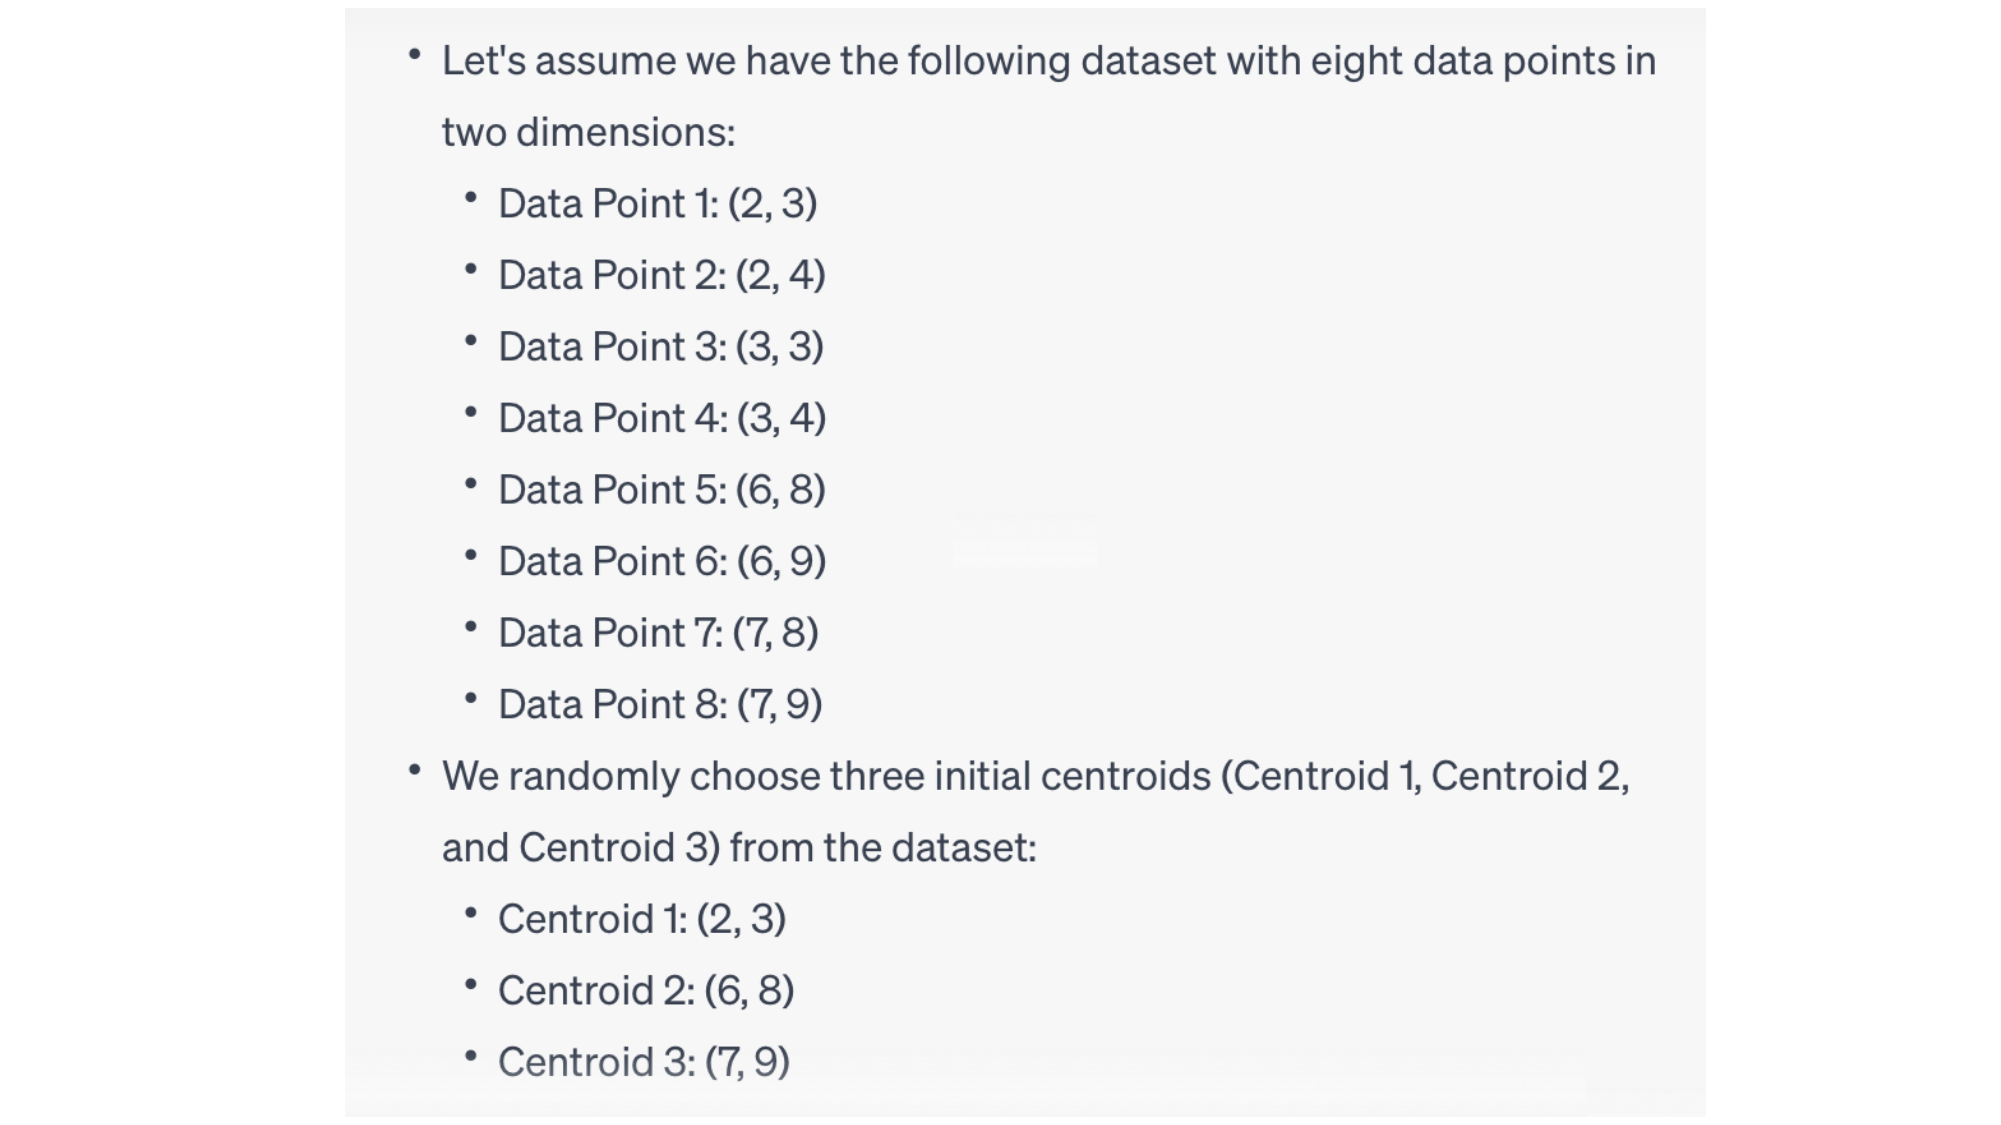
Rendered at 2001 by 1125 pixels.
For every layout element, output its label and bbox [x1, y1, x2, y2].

picture [345, 8, 1706, 1117]
